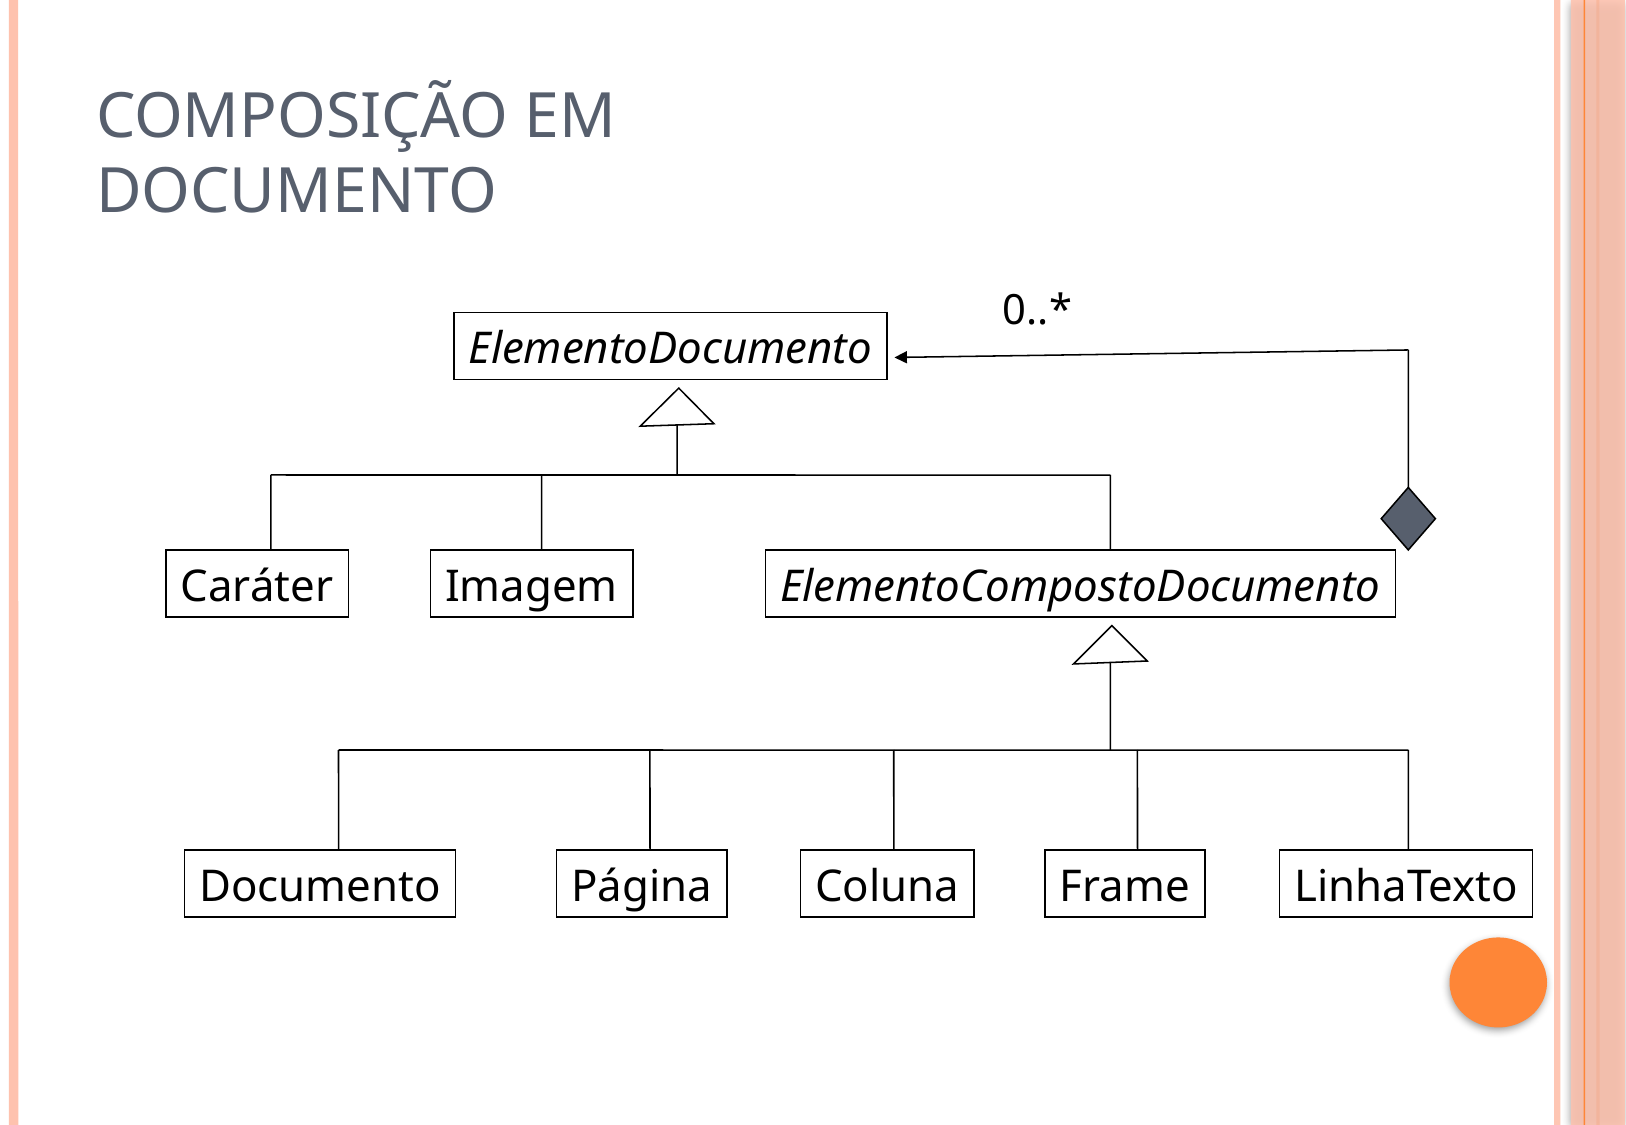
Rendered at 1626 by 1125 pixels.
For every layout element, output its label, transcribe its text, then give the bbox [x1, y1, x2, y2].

text_box Imagem [430, 549, 633, 618]
text_box Documento [184, 849, 456, 918]
text_box [1381, 487, 1436, 550]
text_box [894, 349, 1409, 364]
text_box [1073, 625, 1148, 664]
text_box Página [556, 849, 728, 918]
text_box [640, 388, 714, 427]
text_box ElementoDocumento [453, 312, 888, 380]
text_box Frame [1045, 849, 1206, 918]
text_box 0..* [987, 275, 1087, 340]
text_box Coluna [800, 849, 975, 918]
text_box LinhaTexto [1279, 849, 1533, 918]
text_box Caráter [166, 549, 349, 618]
title Composição em Documento [81, 45, 1409, 233]
text_box ElementoCompostoDocumento [765, 549, 1396, 618]
